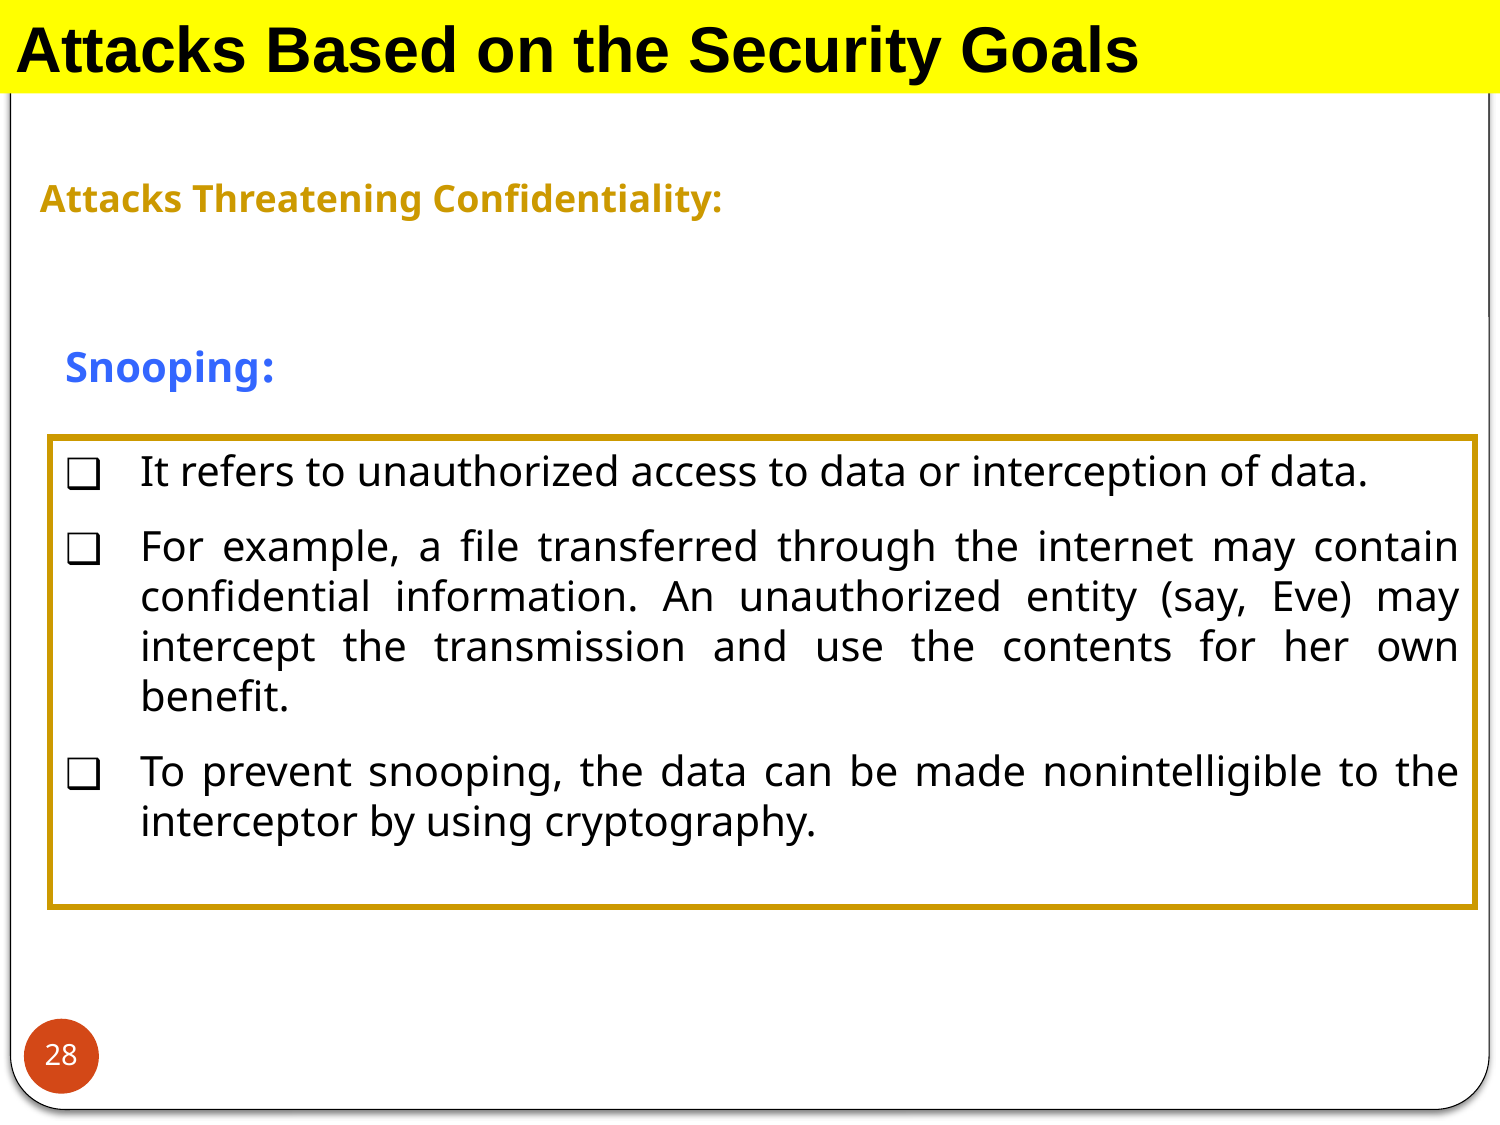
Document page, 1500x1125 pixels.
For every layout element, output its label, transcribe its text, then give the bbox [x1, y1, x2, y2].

text_box Attacks Threatening Confidentiality: [24, 167, 826, 229]
text_box It refers to unauthorized access to data or interception of data. For example, a file transferred through the internet may contain confidential information. An unauthorized entity (say, Eve) may intercept the transmission and use the contents for her own benefit. To prevent snooping, the data can be made nonintelligible to the interceptor by using cryptography. [49, 437, 1475, 907]
slide_number 28 [23, 1018, 99, 1094]
text_box Snooping: [50, 324, 325, 400]
text_box Attacks Based on the Security Goals [0, 0, 1500, 94]
